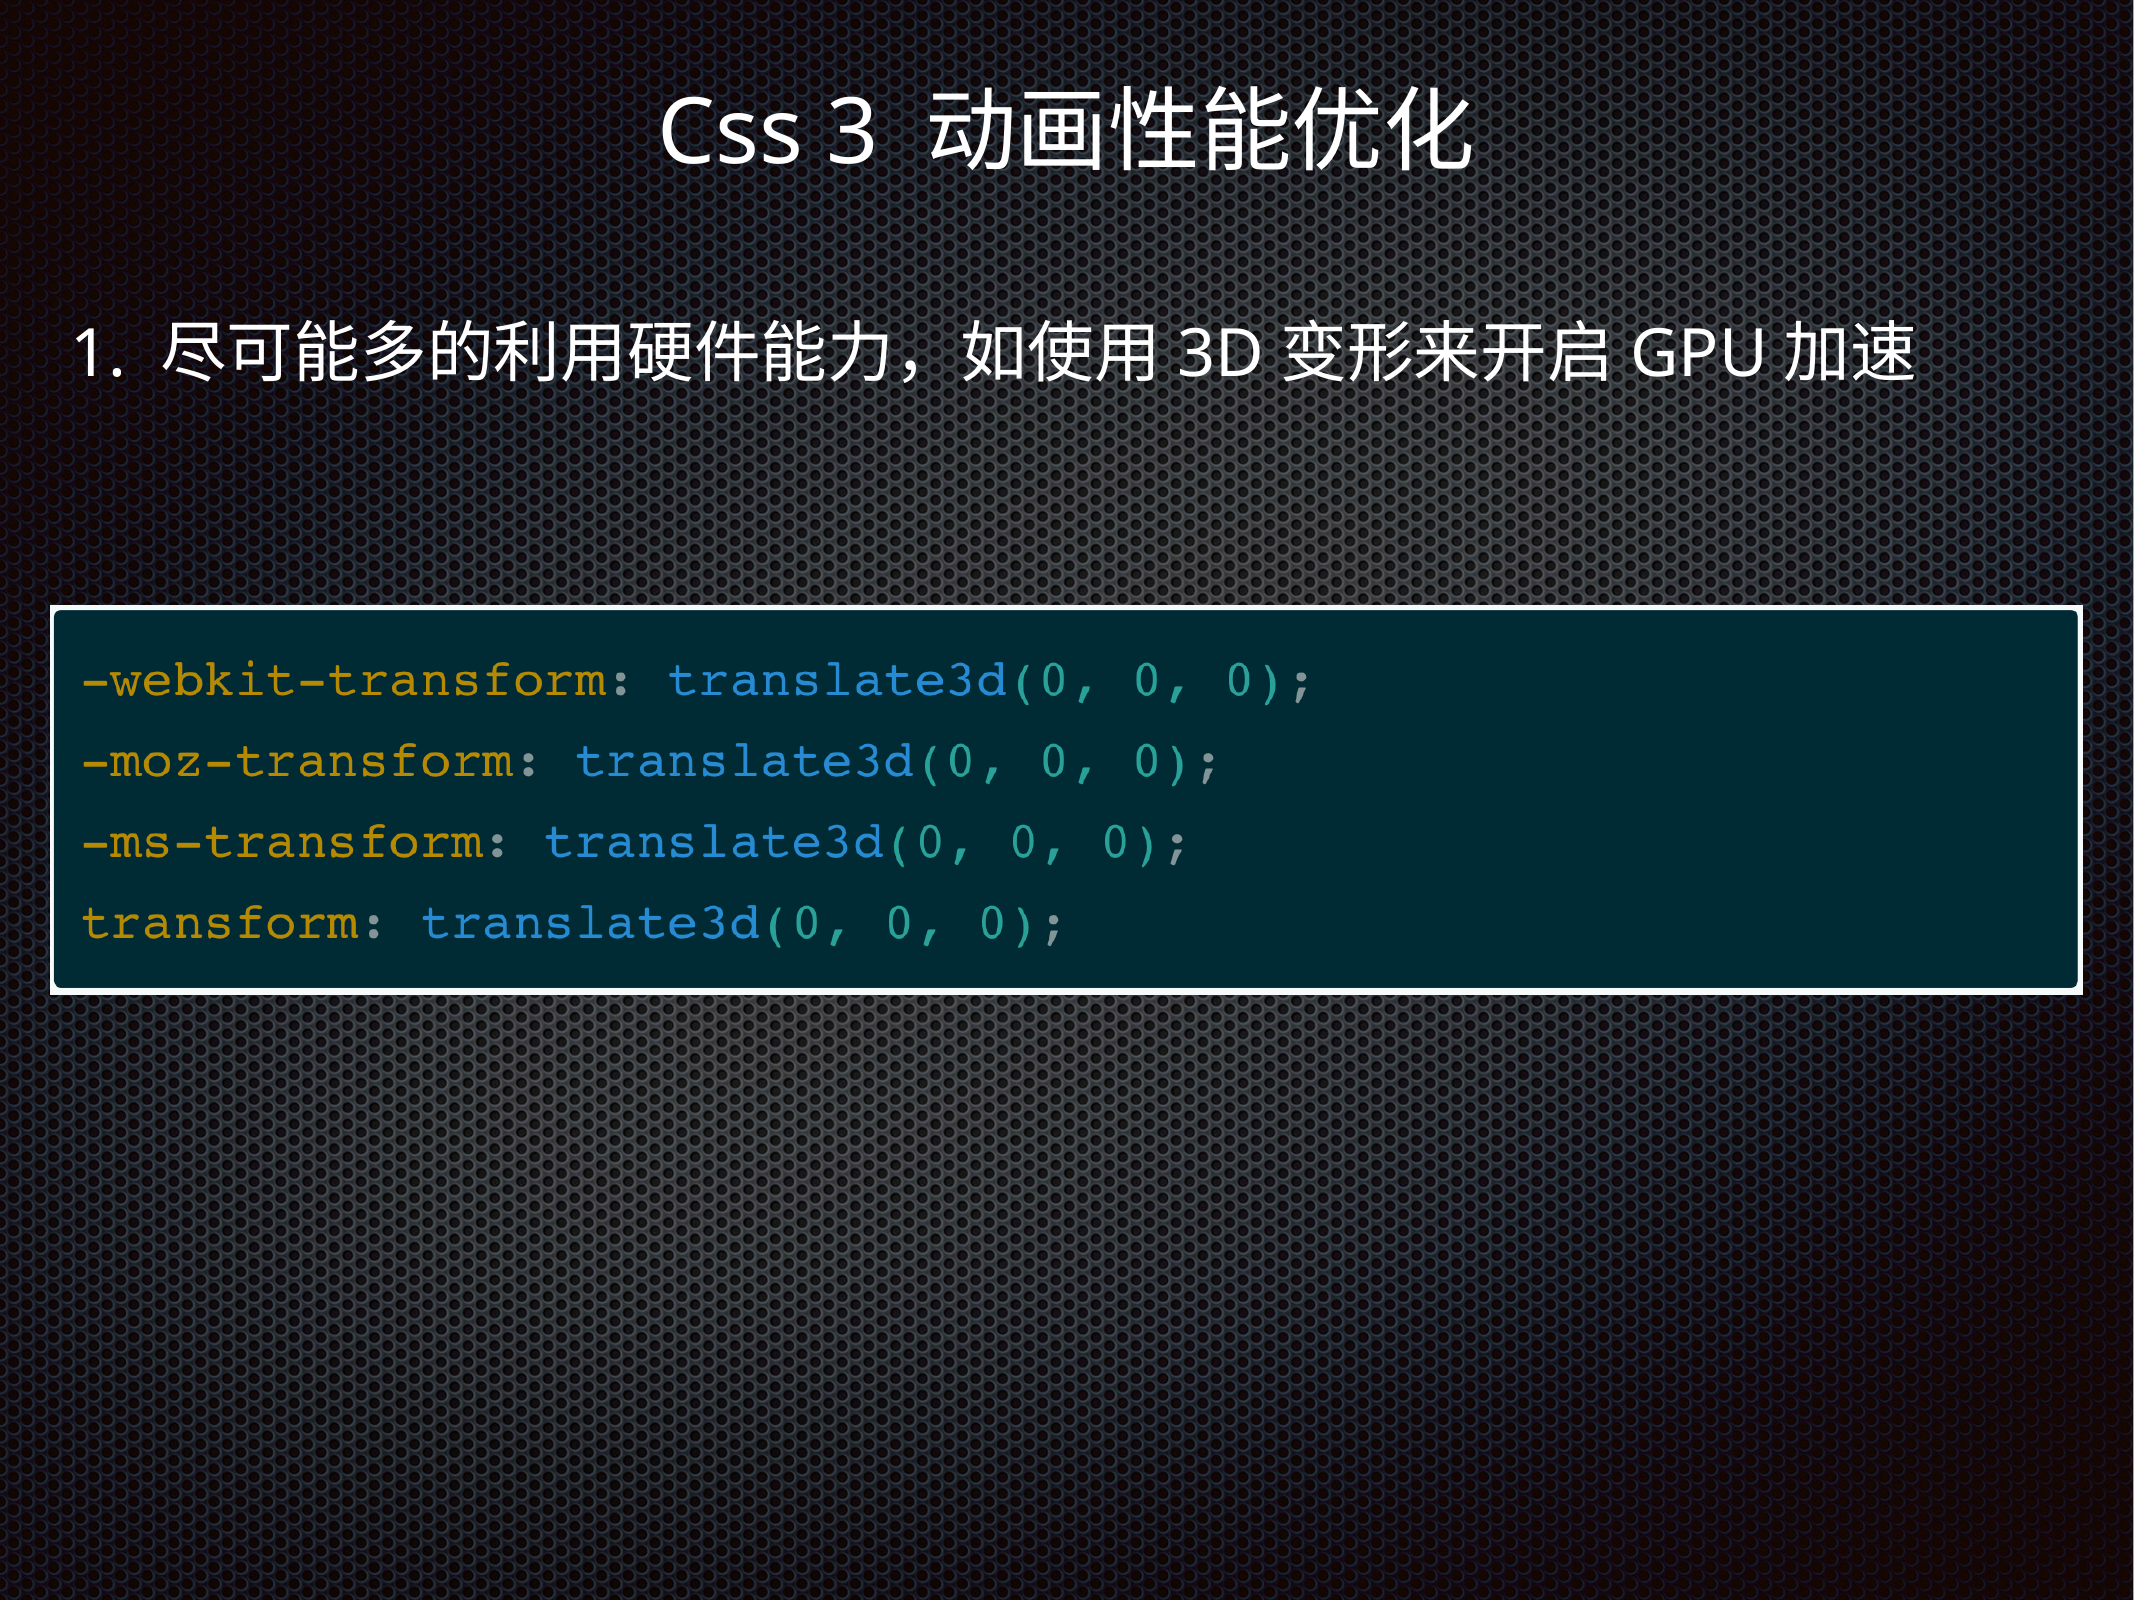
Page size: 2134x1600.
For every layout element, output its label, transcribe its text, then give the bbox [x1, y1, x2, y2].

text_box Css 3 动画性能优化 [648, 63, 1485, 190]
picture [0, 0, 2134, 1600]
text_box 1. 尽可能多的利用硬件能力，如使用3D变形来开启GPU加速 [62, 301, 1926, 398]
